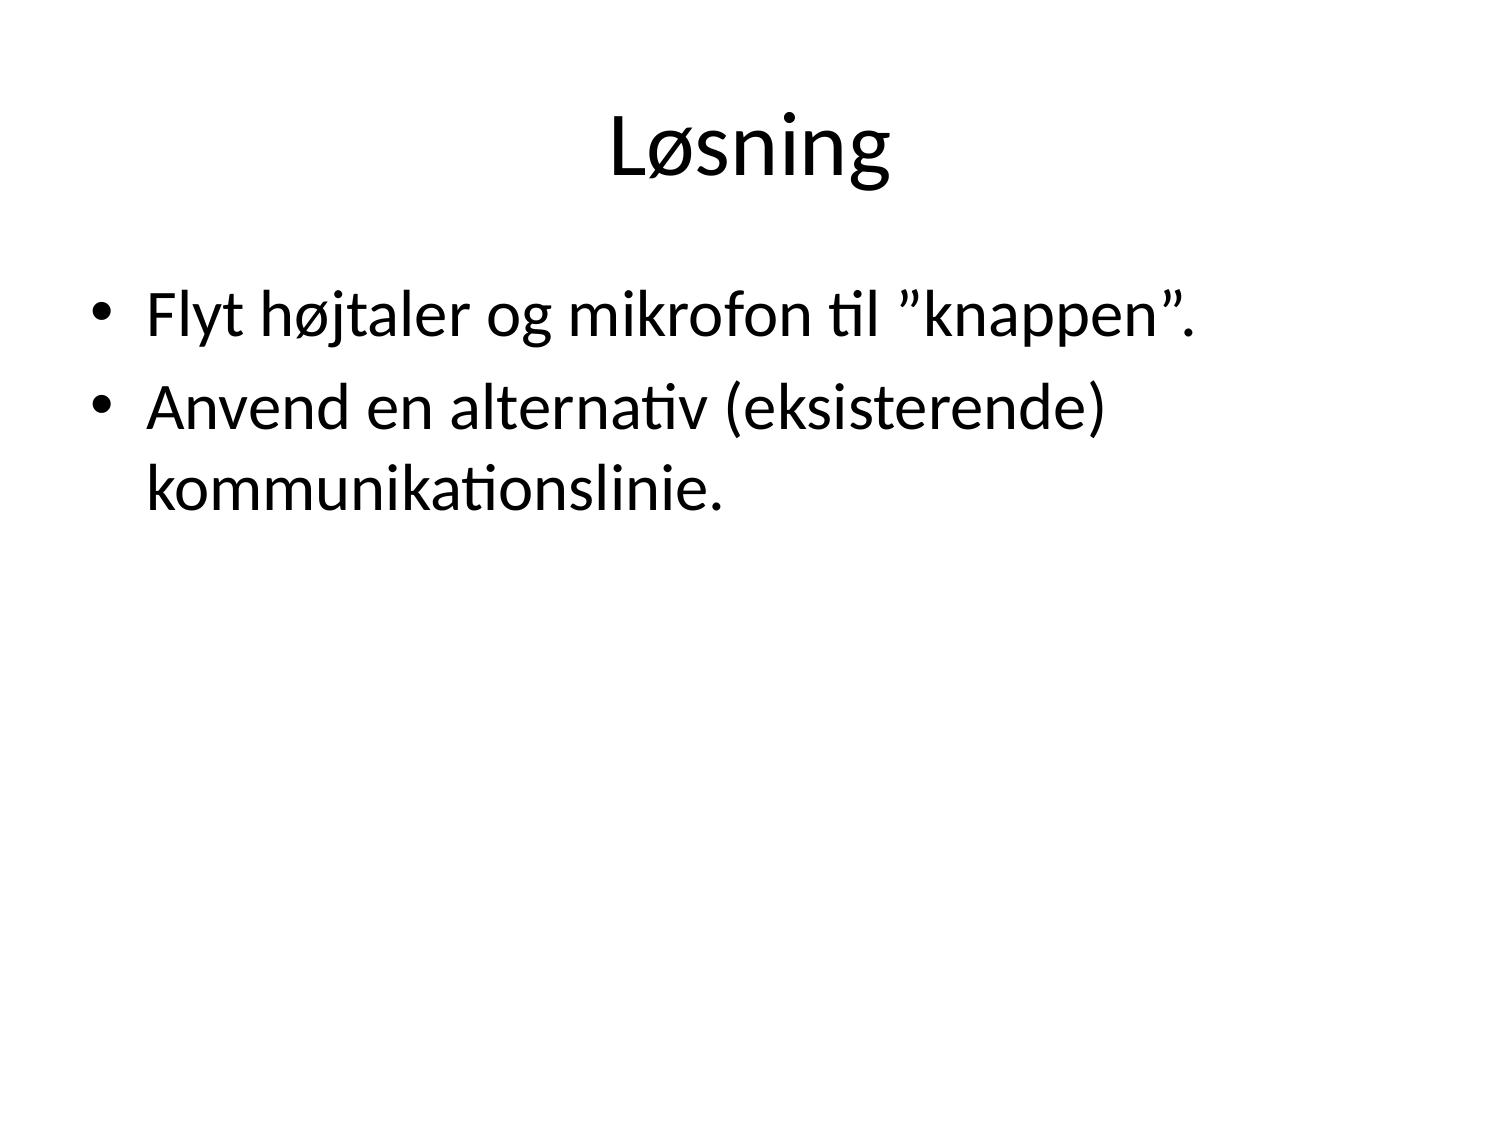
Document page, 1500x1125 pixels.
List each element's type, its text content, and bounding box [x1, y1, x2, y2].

title Løsning [75, 45, 1425, 233]
list Flyt højtaler og mikrofon til ”knappen”. Anvend en alternativ (eksisterende) kommunikationslinie. [75, 262, 1425, 1005]
